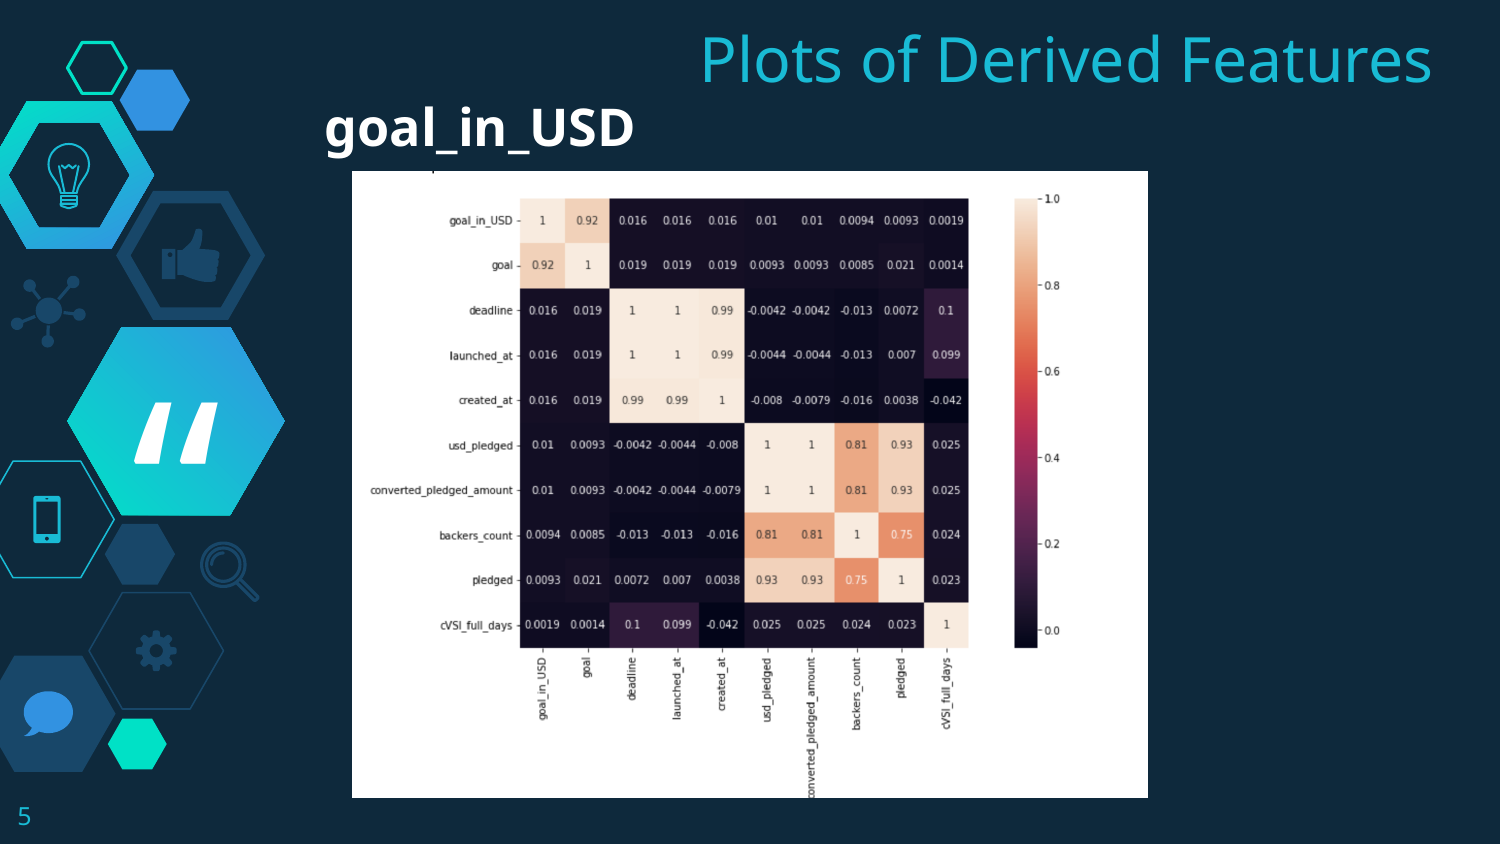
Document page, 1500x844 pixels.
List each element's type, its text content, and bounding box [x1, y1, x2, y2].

title Plots of Derived Features goal_in_USD [309, 66, 1450, 172]
picture [351, 171, 1149, 798]
slide_number ‹#› [2, 785, 93, 844]
